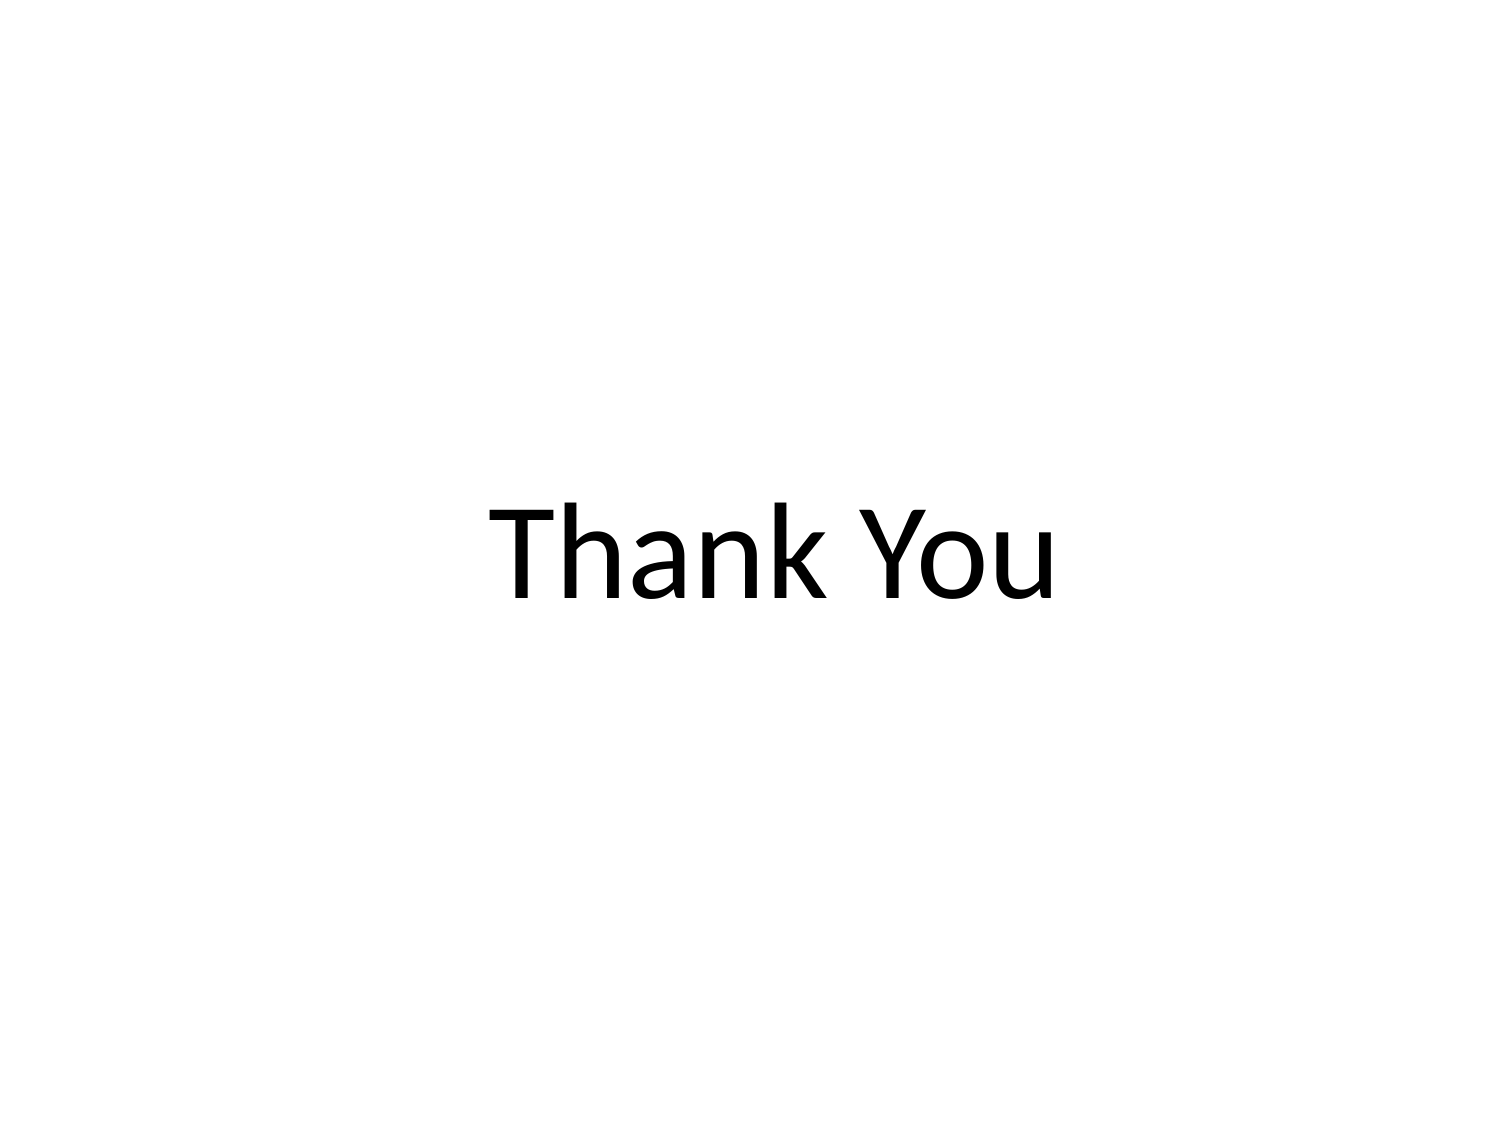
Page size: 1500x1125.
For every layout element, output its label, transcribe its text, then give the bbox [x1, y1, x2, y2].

title Thank You [99, 450, 1450, 638]
